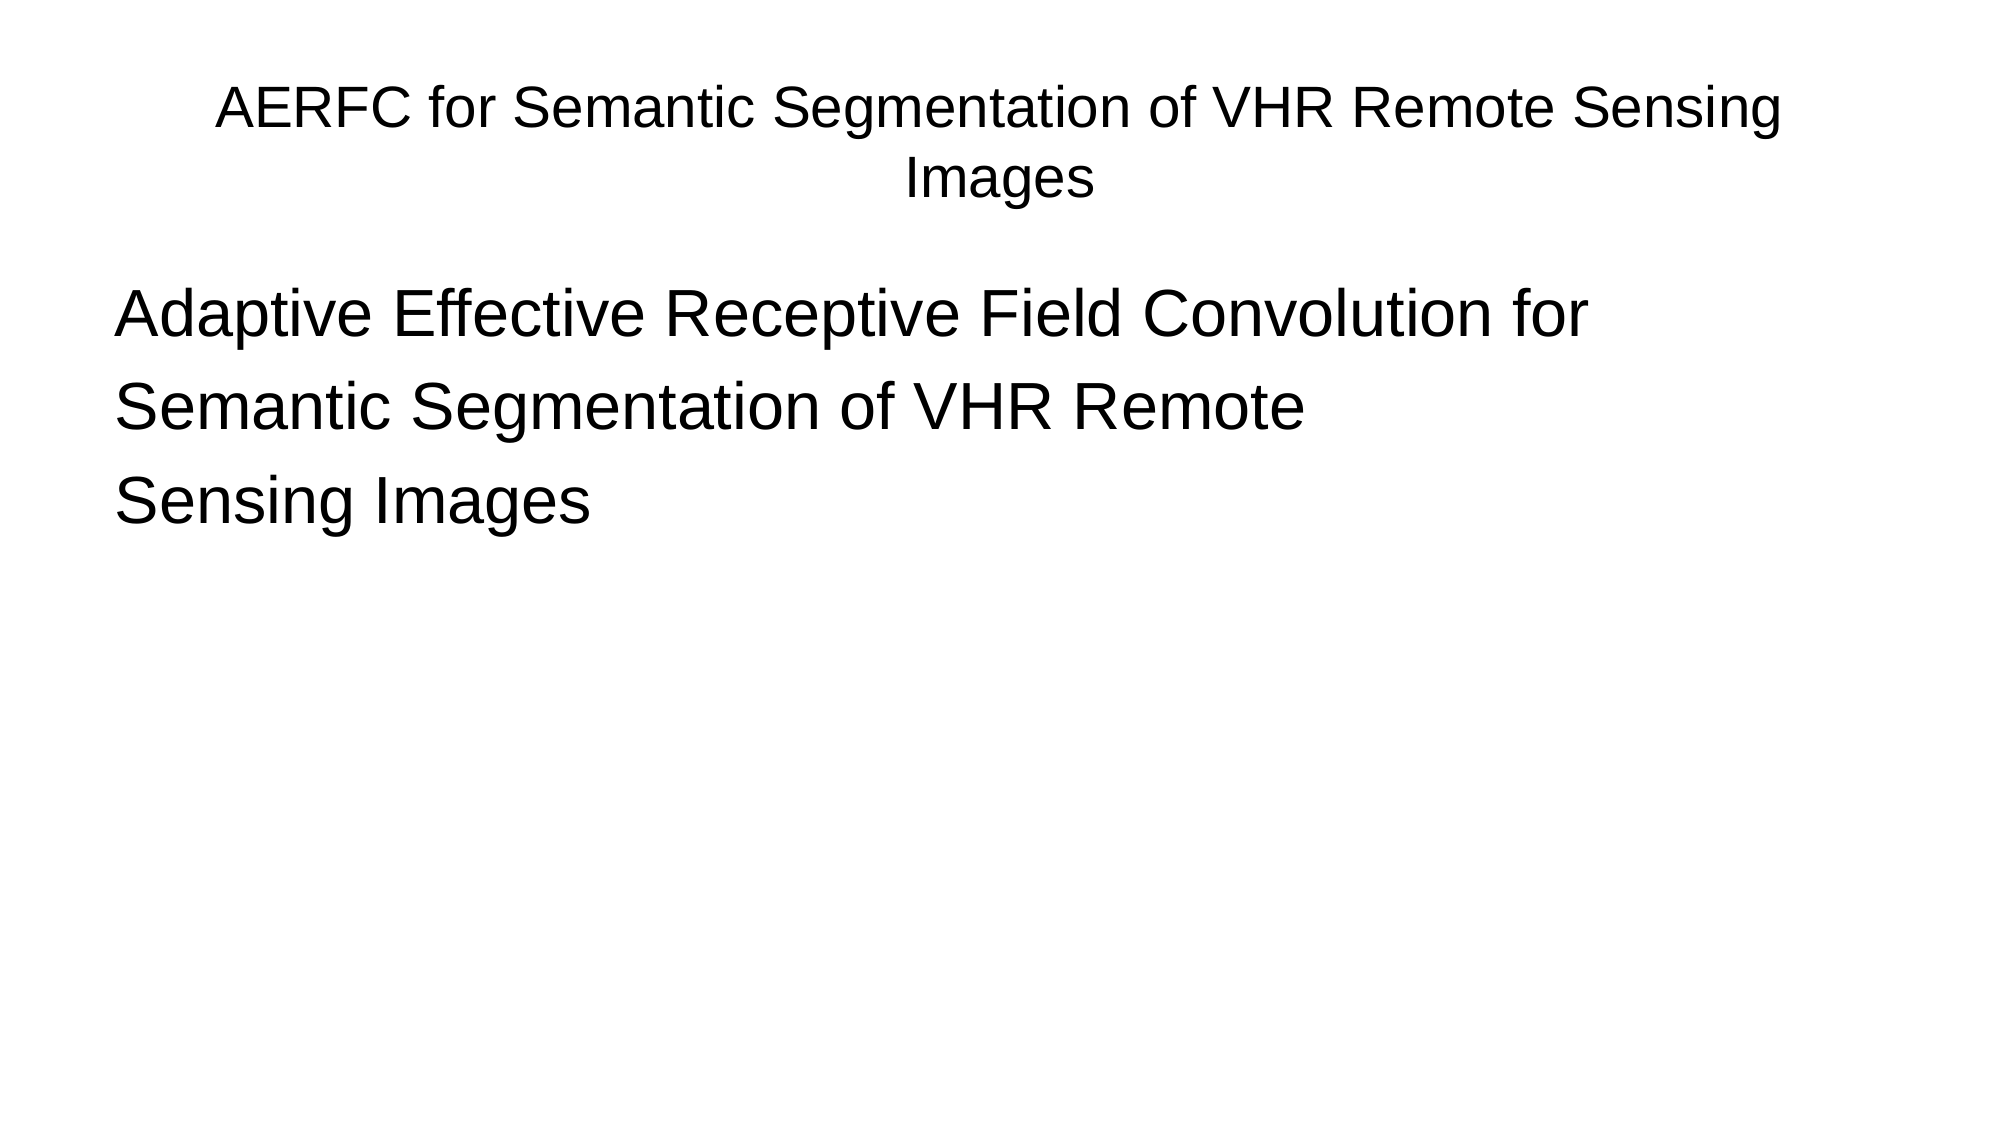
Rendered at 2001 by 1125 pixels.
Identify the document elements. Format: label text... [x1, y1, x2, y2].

list Adaptive Effective Receptive Field Convolution for Semantic Segmentation of VHR Remote Sensing Images [99, 262, 1901, 1006]
title AERFC for Semantic Segmentation of VHR Remote Sensing Images [99, 44, 1901, 233]
